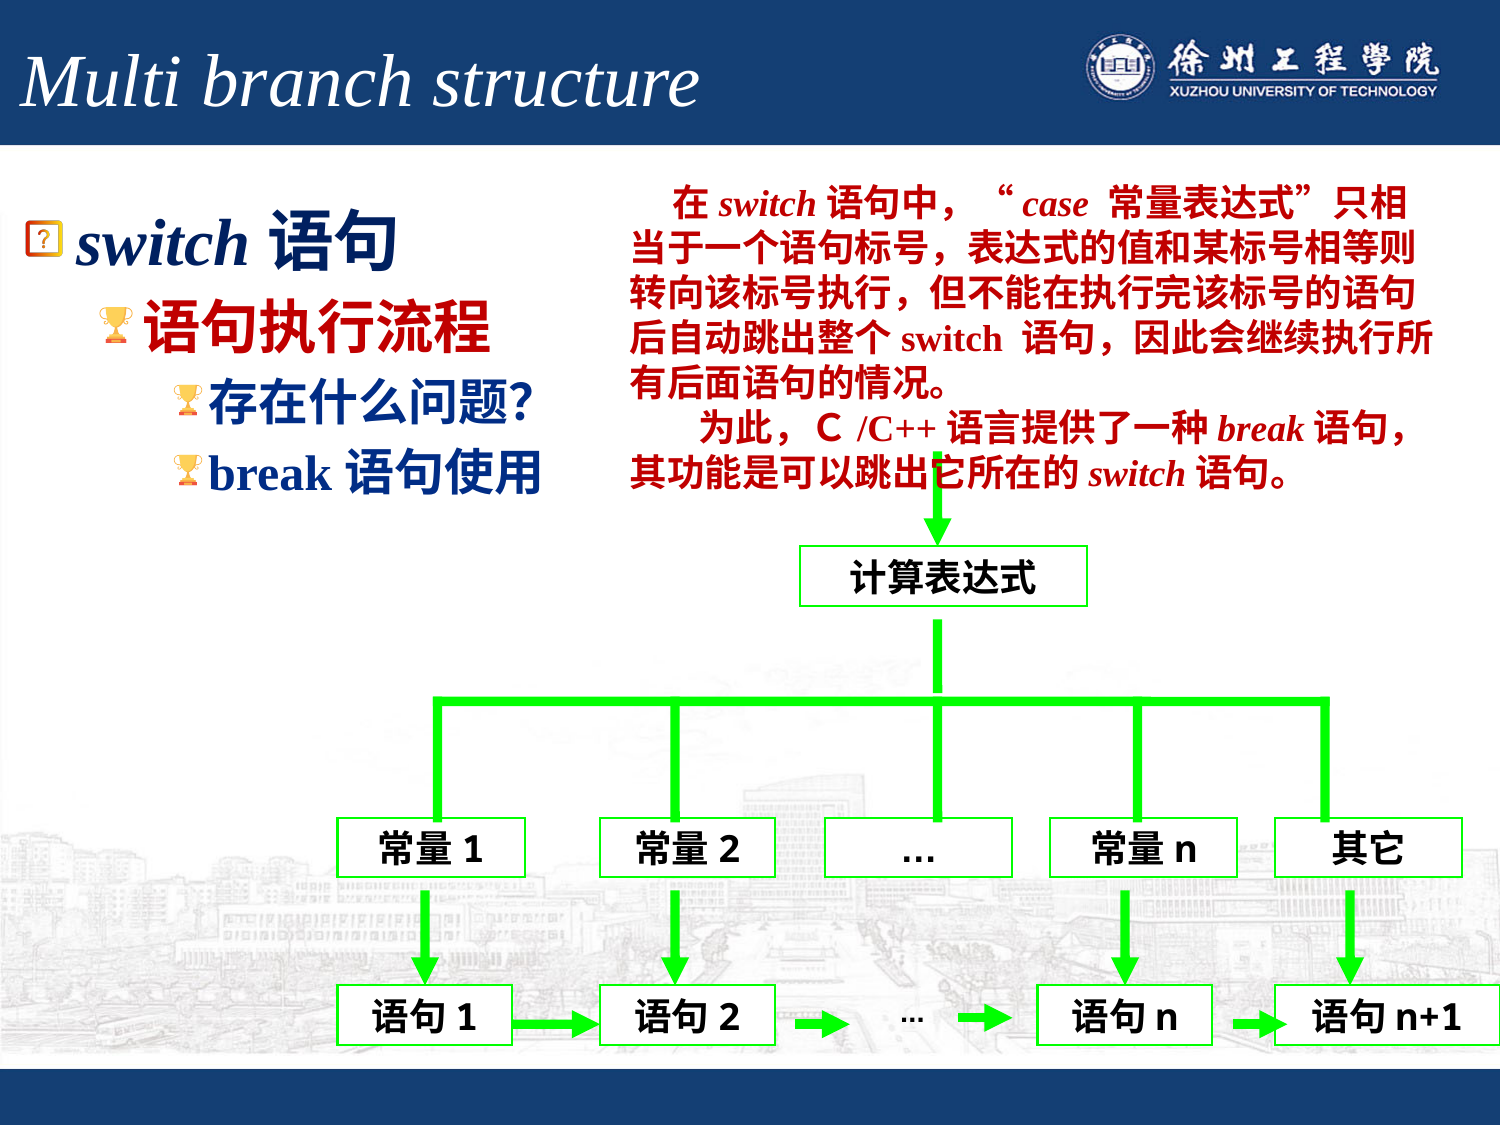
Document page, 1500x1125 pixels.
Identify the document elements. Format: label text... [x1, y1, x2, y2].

picture [95, 304, 137, 346]
title Multi branch structure [5, 23, 1084, 123]
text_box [337, 455, 1500, 1047]
list switch语句 语句执行流程 存在什么问题？ break语句使用 [5, 191, 1494, 1062]
text_box 在switch语句中，“case 常量表达式”只相当于一个语句标号，表达式的值和某标号相等则转向该标号执行，但不能在执行完该标号的语句后自动跳出整个switch 语句，因此会继续执行所有后面语句的情况。 为此，Ｃ/C++语言提供了一种break语句，其功能是可以跳出它所在的switch语句。 [614, 171, 1459, 454]
picture [170, 452, 206, 488]
picture [170, 382, 206, 418]
picture [20, 215, 68, 262]
picture [0, 0, 1500, 1125]
